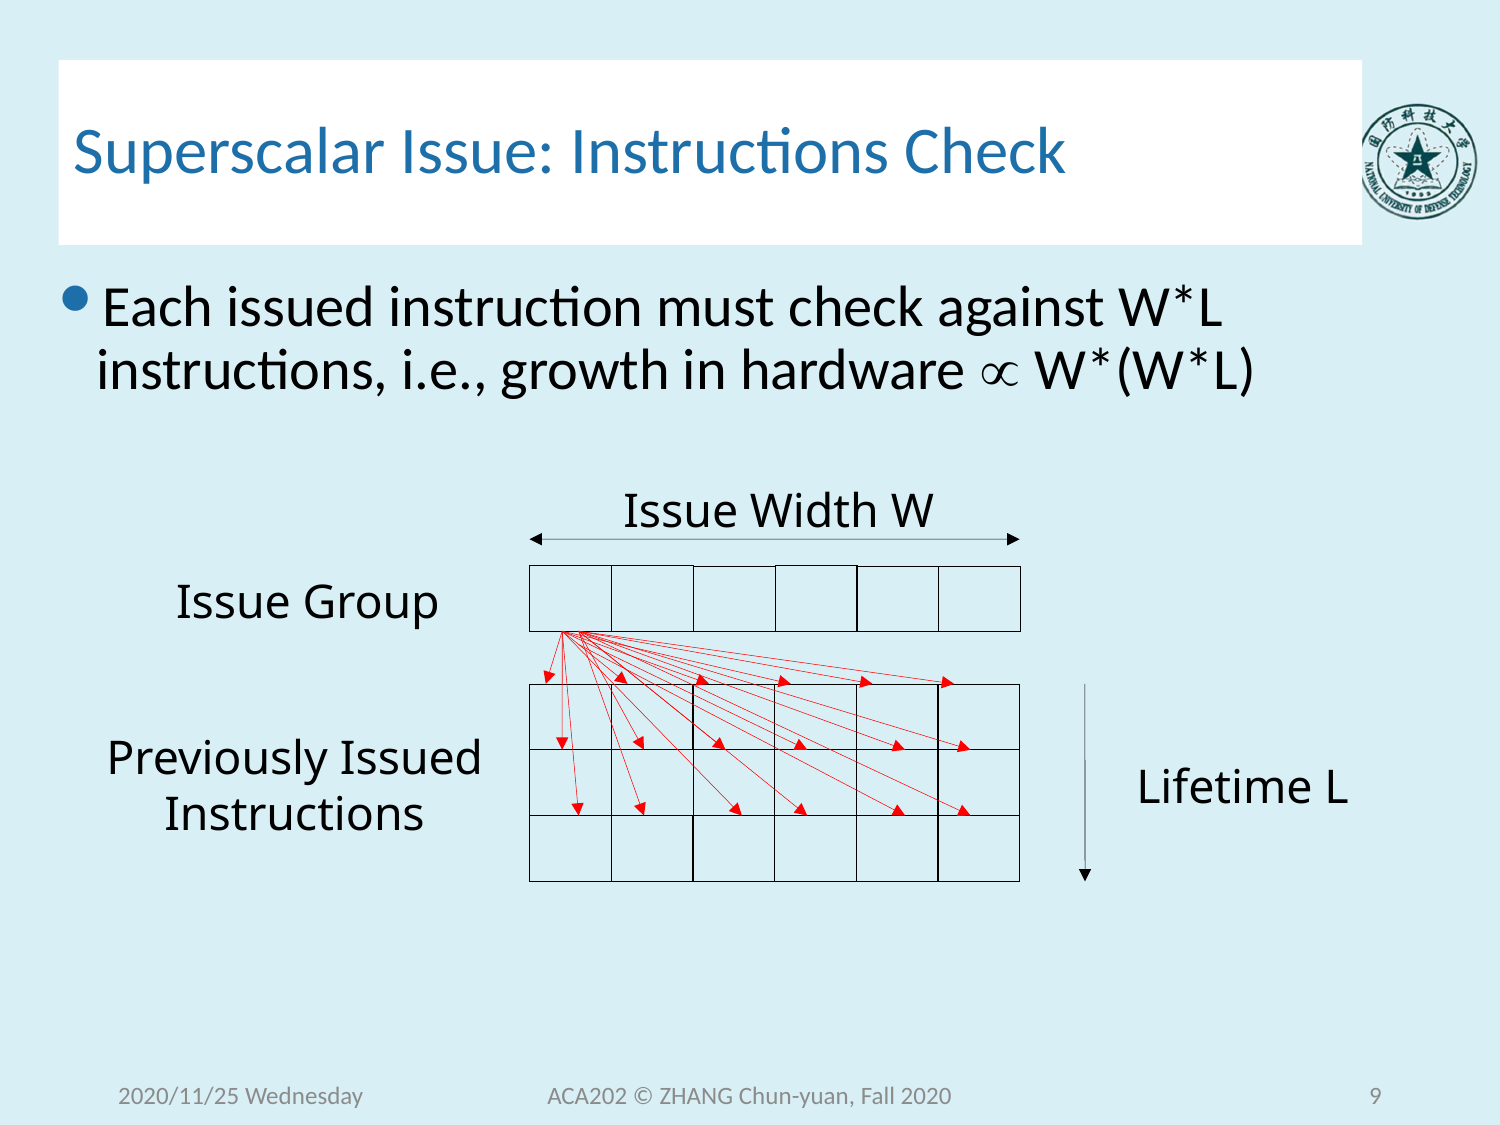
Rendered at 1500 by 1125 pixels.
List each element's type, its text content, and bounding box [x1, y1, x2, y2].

title Superscalar Issue: Instructions Check [58, 59, 1363, 245]
slide_number 9 [1059, 1064, 1397, 1125]
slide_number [103, 1064, 441, 1125]
list Each issued instruction must check against W*L instructions, i.e., growth in hardware  W*(W*L) [43, 268, 1457, 1045]
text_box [88, 472, 1363, 882]
picture [1363, 102, 1480, 224]
footer ACA202 © ZHANG Chun-yuan, Fall 2020 [496, 1064, 1004, 1125]
